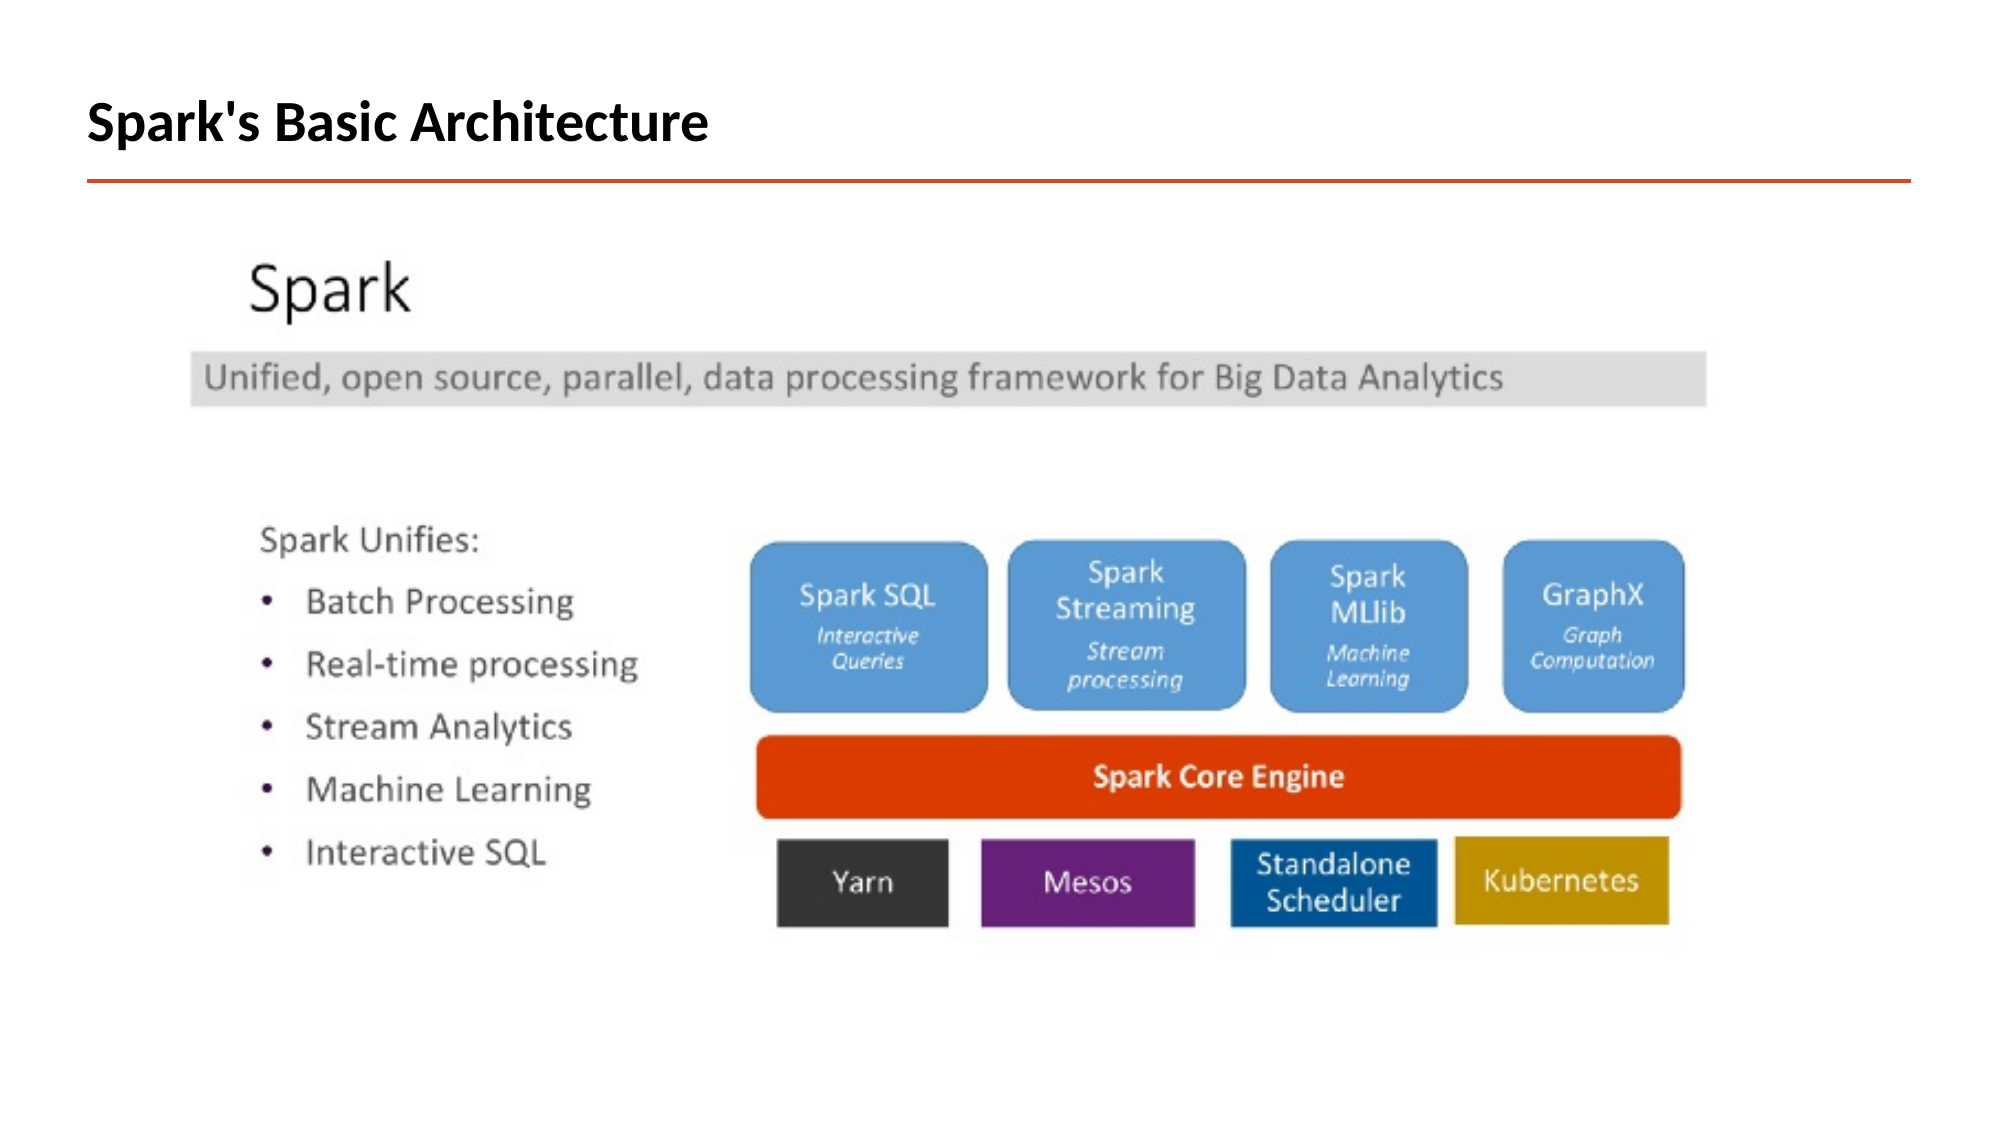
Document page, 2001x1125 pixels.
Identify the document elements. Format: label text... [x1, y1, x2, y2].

title Spark's Basic Architecture [72, 70, 1574, 176]
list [171, 215, 1714, 965]
